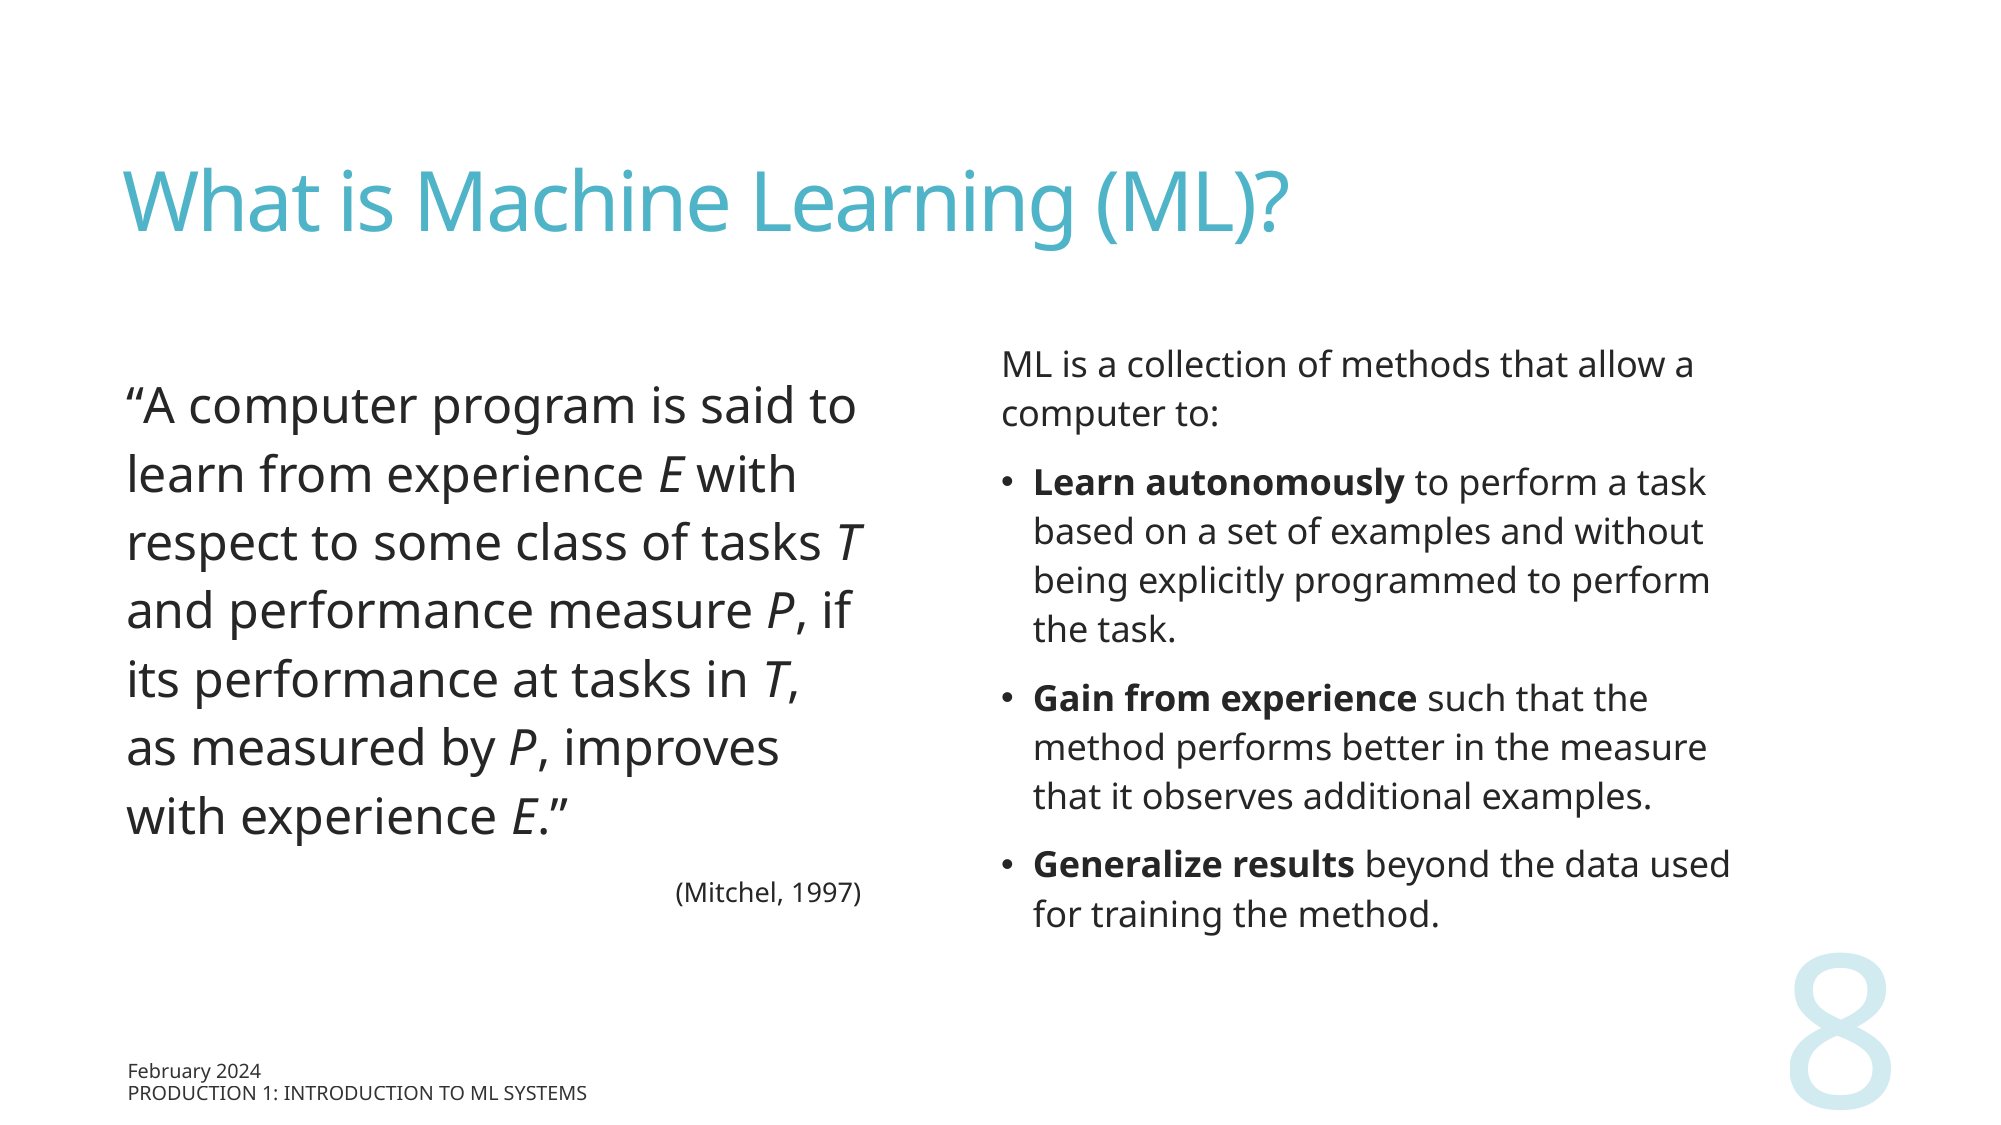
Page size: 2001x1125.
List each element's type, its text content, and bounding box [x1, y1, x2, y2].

footer Production 1: Introduction to ML Systems [112, 1075, 938, 1113]
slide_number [112, 1051, 788, 1075]
title What is Machine Learning (ML)? [107, 81, 1875, 330]
slide_number 8 [1437, 963, 1918, 1125]
list ML is a collection of methods that allow a computer to: Learn autonomously to perform a task based on a set of examples and without being explicitly programmed to perform the task. Gain from experience such that the method performs better in the measure that it observes additional examples. Generalize results beyond the data used for training the method. [986, 327, 1752, 946]
list “A computer program is said to learn from experience E with respect to some class of tasks T and performance measure P, if its performance at tasks in T, as measured by P, improves with experience E.” (Mitchel, 1997) [111, 327, 876, 946]
